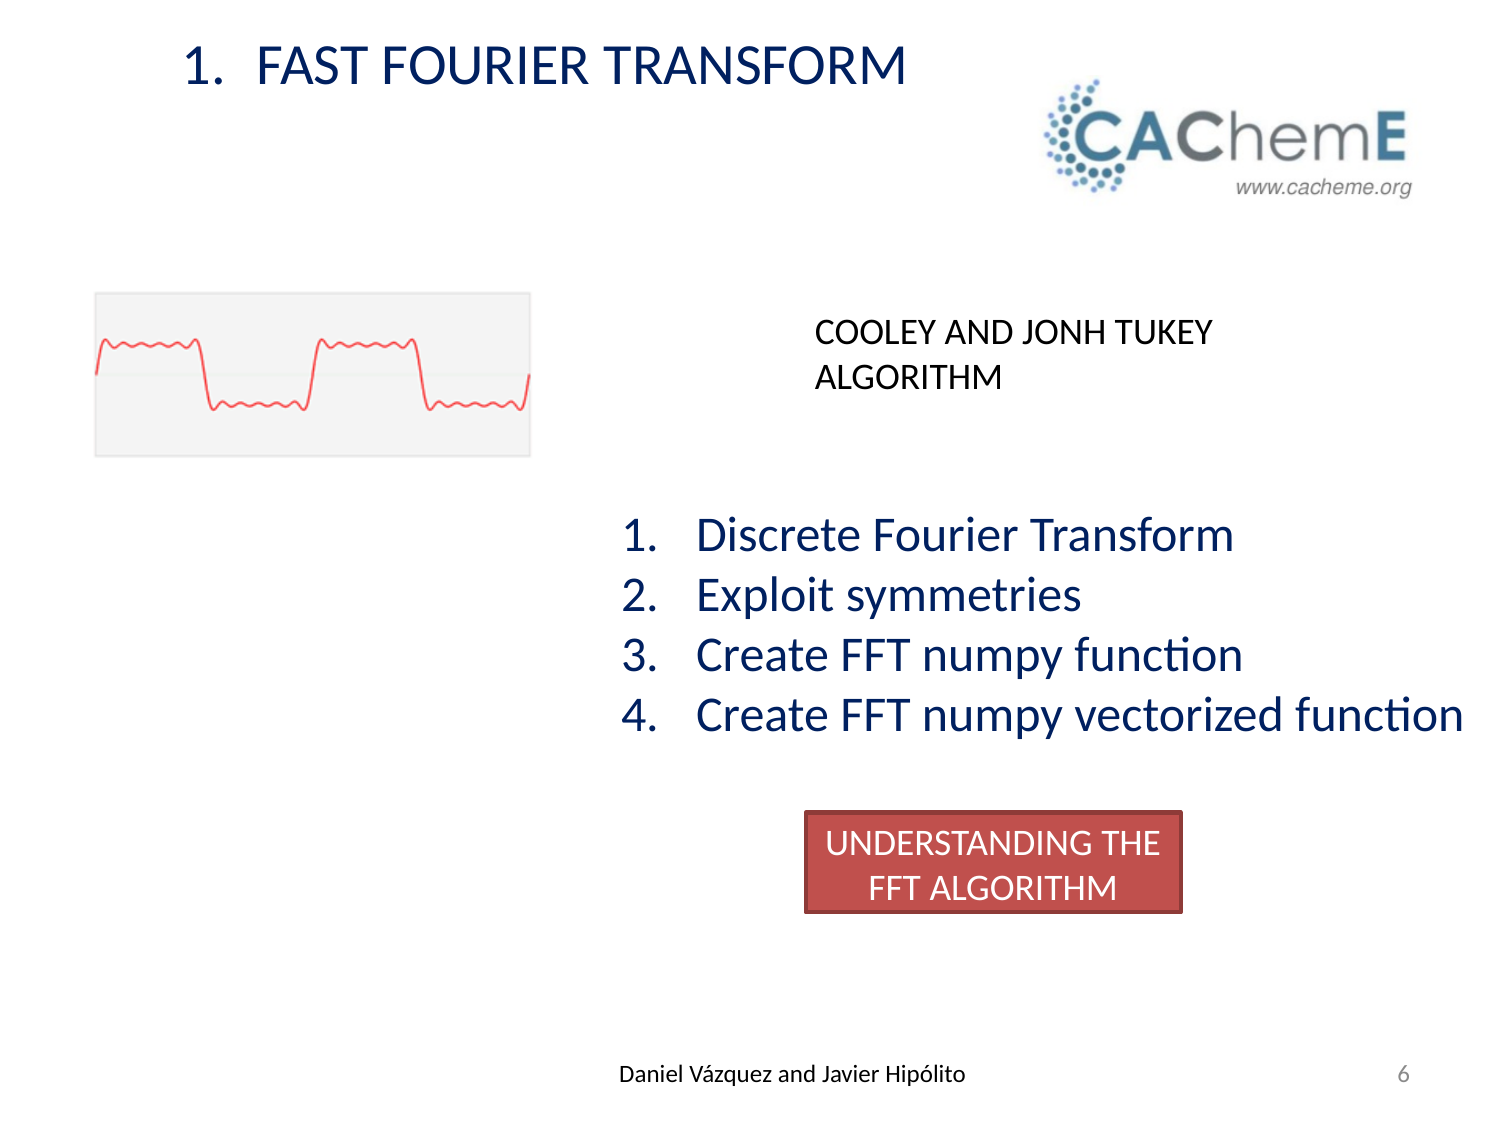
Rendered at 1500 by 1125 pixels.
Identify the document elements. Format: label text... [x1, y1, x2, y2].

text_box Discrete Fourier Transform Exploit symmetries Create FFT numpy function Create FFT numpy vectorized function [606, 494, 1482, 749]
text_box FAST FOURIER TRANSFORM [166, 18, 924, 104]
picture [1037, 74, 1444, 212]
text_box COOLEY AND JONH TUKEY ALGORITHM [799, 299, 1400, 405]
picture [77, 187, 548, 563]
footer Daniel Vázquez and Javier Hipólito [512, 1042, 988, 1103]
slide_number 6 [1074, 1042, 1425, 1103]
text_box UNDERSTANDING THE FFT ALGORITHM [804, 810, 1183, 914]
